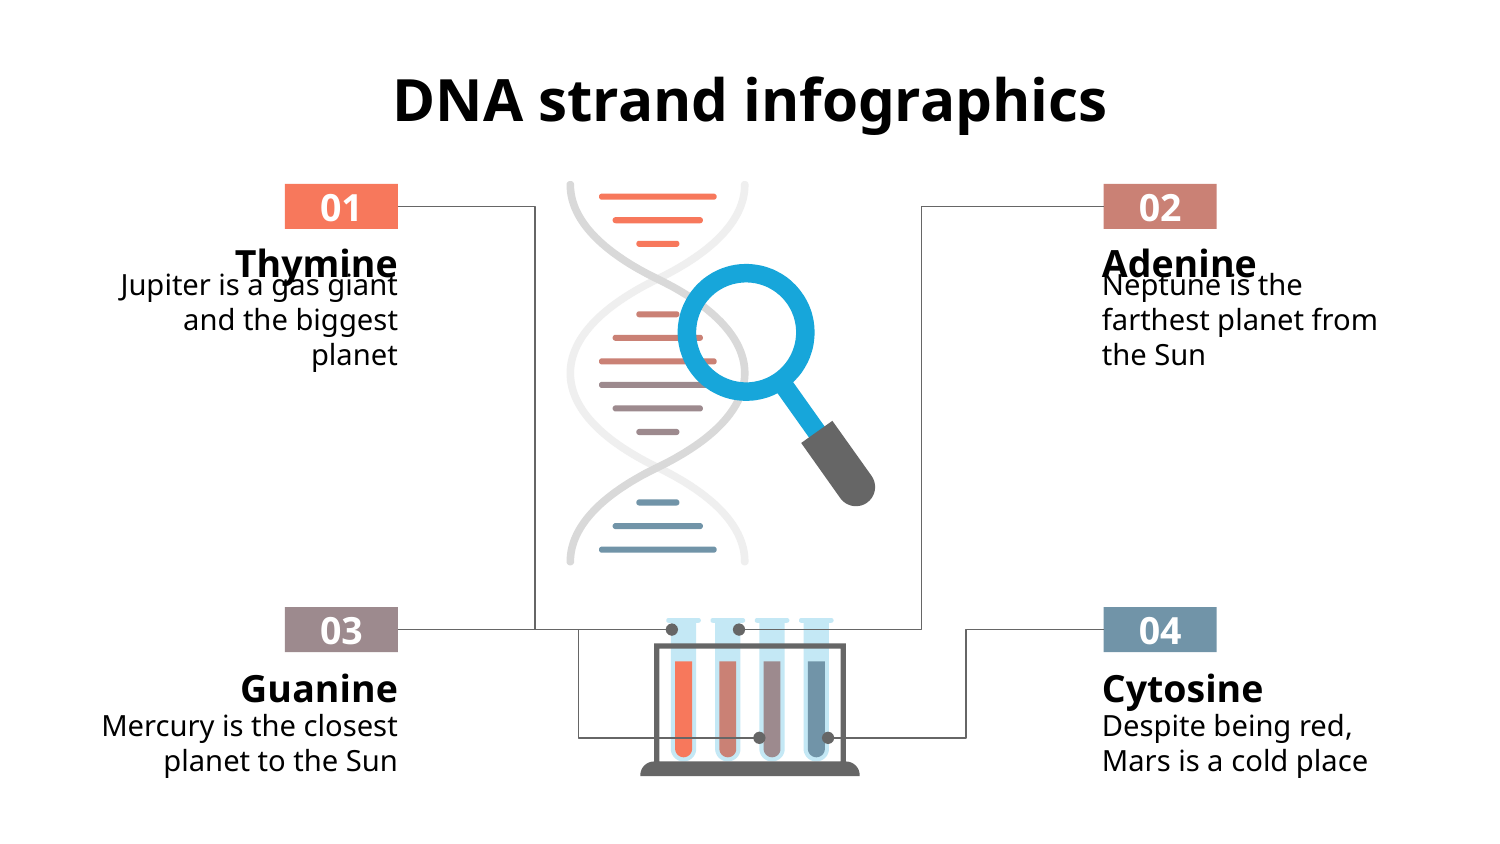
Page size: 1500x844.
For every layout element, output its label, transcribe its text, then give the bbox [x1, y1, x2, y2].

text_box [1086, 606, 1426, 776]
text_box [74, 606, 414, 776]
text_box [640, 638, 860, 777]
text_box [677, 617, 733, 628]
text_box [397, 629, 760, 739]
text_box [74, 183, 414, 352]
title DNA strand infographics [75, 67, 1425, 129]
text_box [827, 629, 1104, 739]
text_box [738, 206, 1104, 630]
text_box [397, 206, 673, 629]
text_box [677, 278, 733, 479]
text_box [1086, 183, 1426, 352]
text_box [677, 487, 733, 566]
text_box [566, 180, 749, 277]
